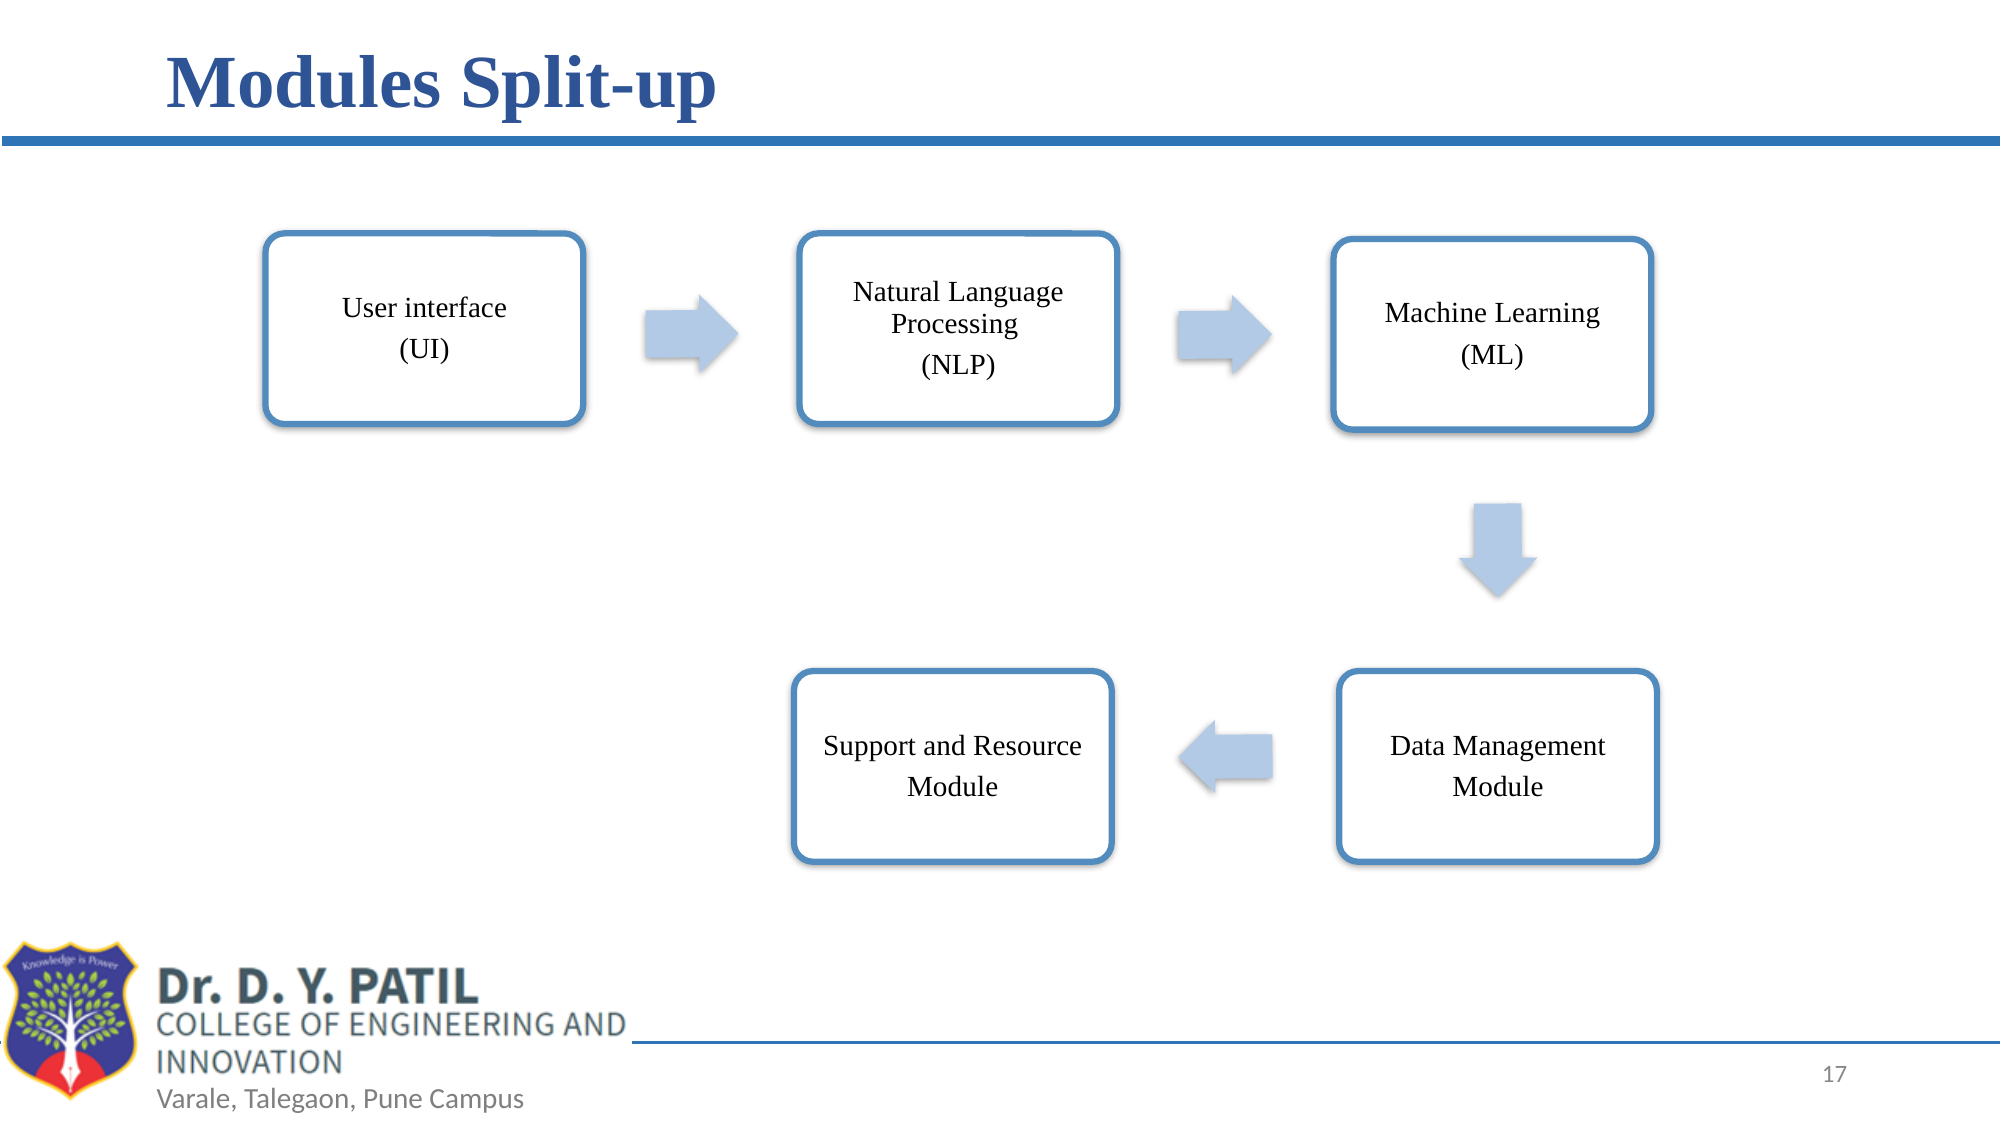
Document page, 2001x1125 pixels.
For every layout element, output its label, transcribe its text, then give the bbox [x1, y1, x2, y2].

picture [322, 1096, 330, 1106]
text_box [1333, 238, 1652, 430]
picture [398, 1096, 404, 1106]
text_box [799, 233, 1118, 425]
picture [487, 1096, 494, 1106]
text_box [645, 293, 740, 374]
picture [464, 1096, 469, 1106]
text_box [793, 670, 1112, 862]
picture [368, 1091, 375, 1099]
text_box Modules Split-up [151, 24, 740, 130]
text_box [1178, 294, 1273, 375]
slide_number ‹#› [1412, 1042, 1863, 1103]
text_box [1177, 719, 1274, 794]
picture [472, 1096, 478, 1106]
picture [339, 1096, 345, 1106]
picture [1, 935, 632, 1106]
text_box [265, 233, 584, 425]
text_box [1338, 670, 1658, 862]
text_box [1450, 510, 1546, 591]
